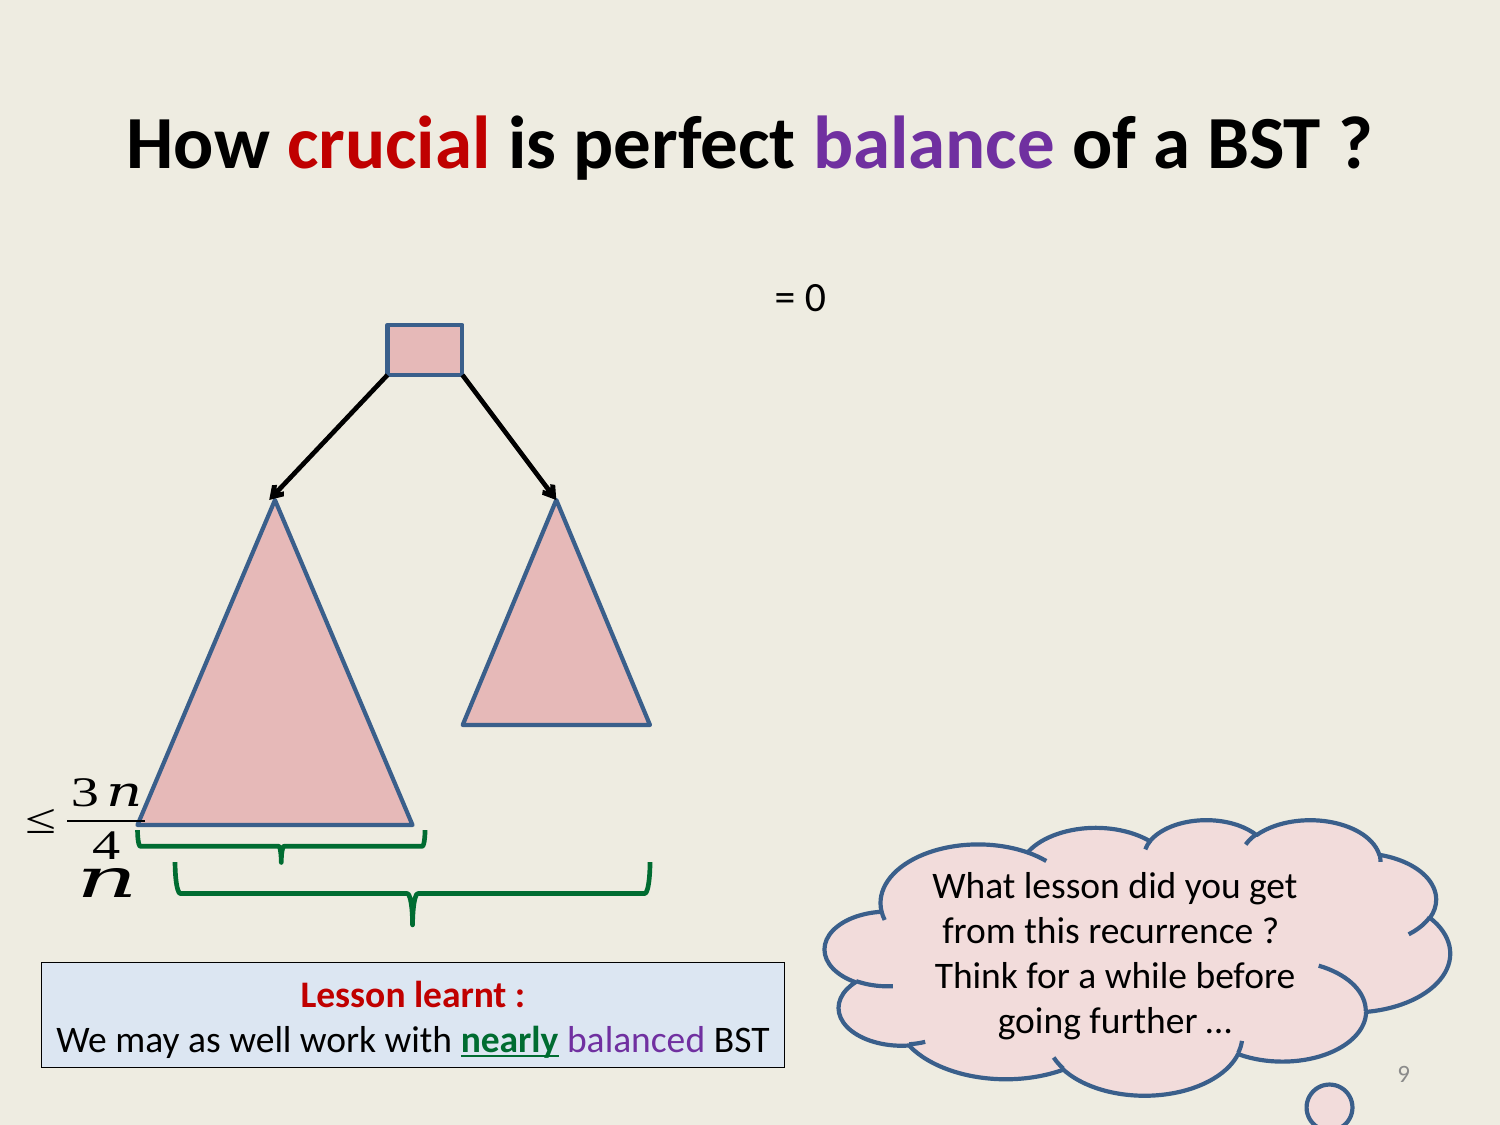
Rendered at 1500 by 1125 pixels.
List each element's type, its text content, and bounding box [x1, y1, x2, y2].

title How crucial is perfect balance of a BST ? [75, 45, 1425, 233]
text_box What lesson did you get from this recurrence ? Think for a while before going further … [1304, 1082, 1355, 1125]
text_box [137, 324, 651, 826]
text_box What lesson did you get from this recurrence ? Think for a while before going further … [822, 818, 1453, 1098]
slide_number 9 [1074, 1042, 1425, 1103]
text_box [136, 833, 426, 848]
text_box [75, 849, 651, 926]
text_box Lesson learnt : We may as well work with nearly balanced BST [41, 962, 785, 1068]
